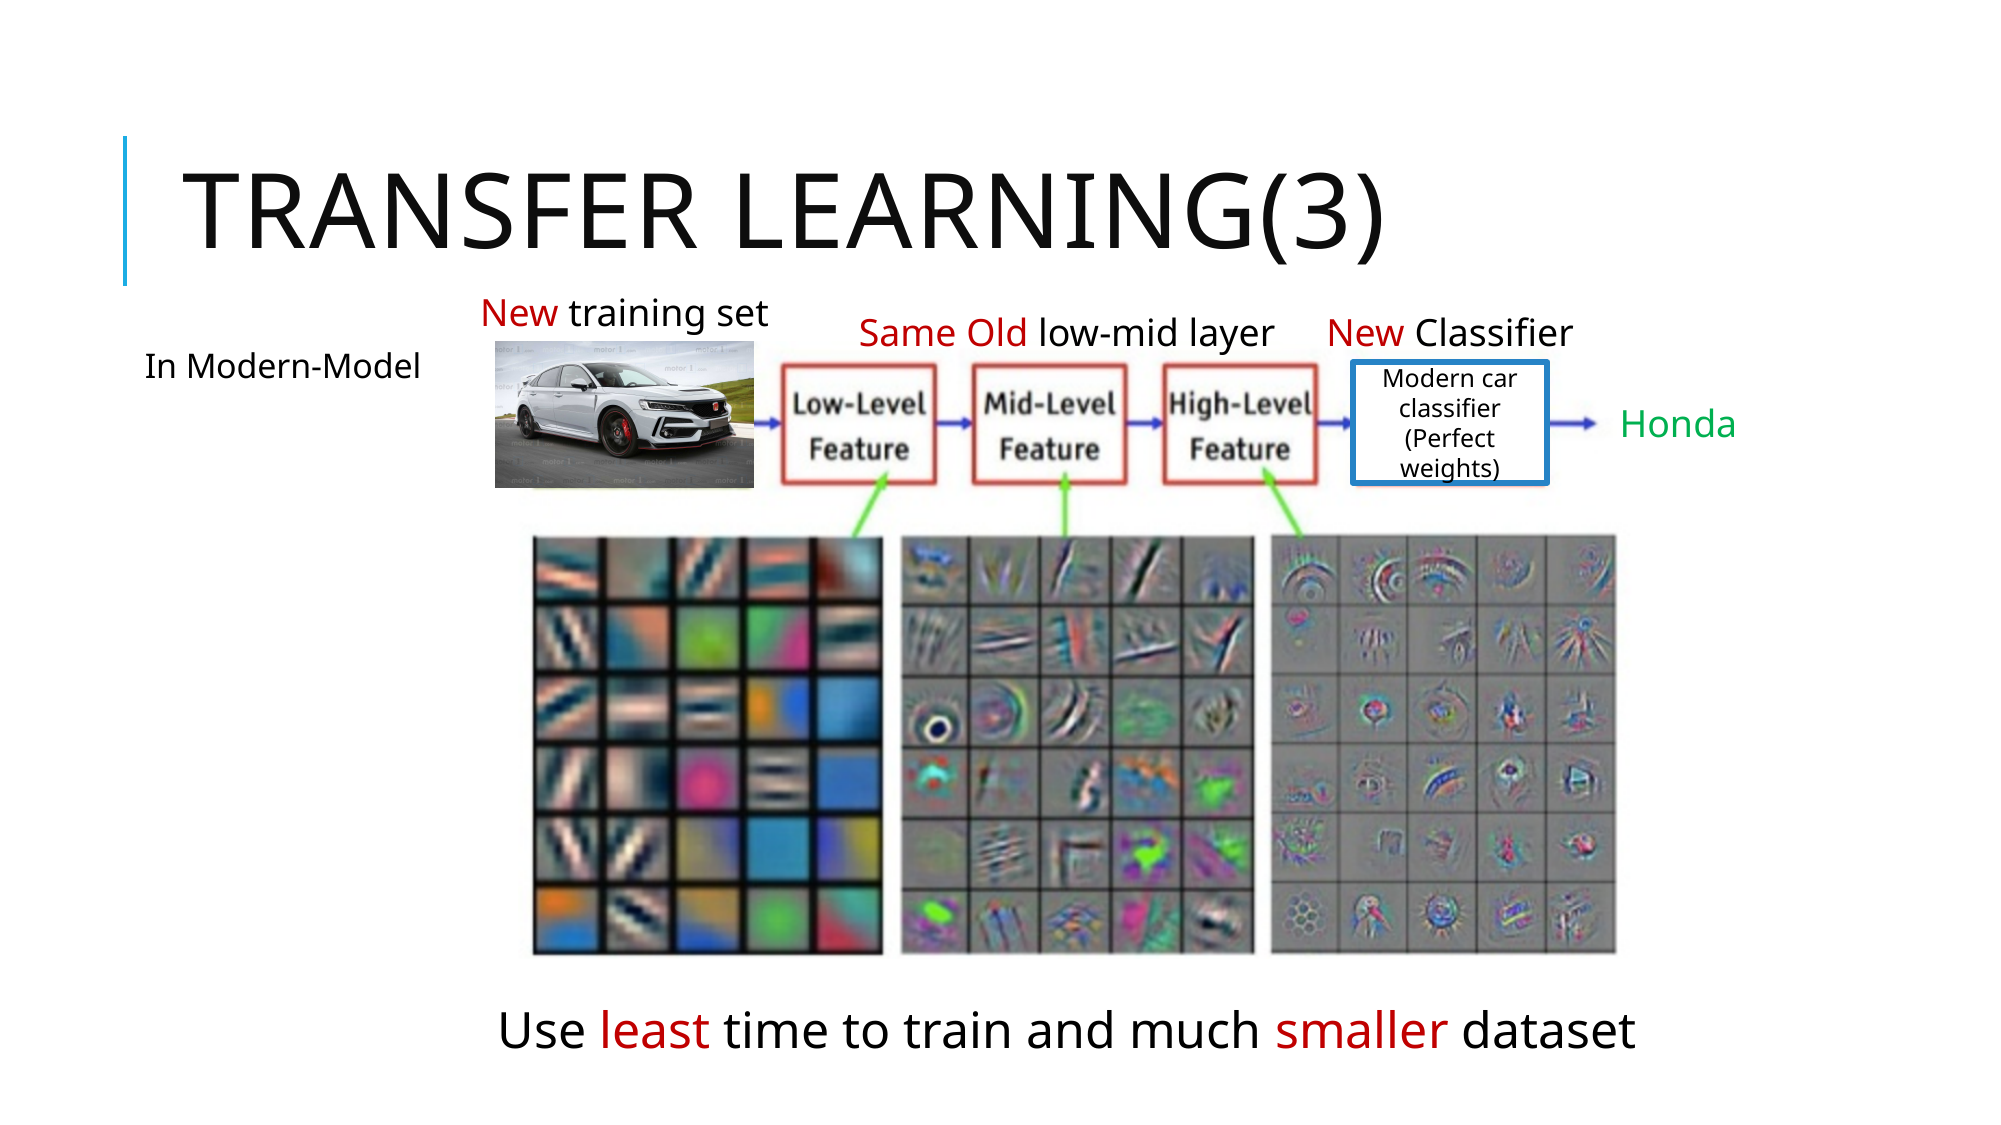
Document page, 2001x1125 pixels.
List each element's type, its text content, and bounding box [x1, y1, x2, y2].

text_box New Classifier [1311, 301, 1589, 336]
text_box New training set [465, 281, 784, 336]
text_box Use least time to train and much smaller dataset [393, 991, 1741, 1066]
title Transfer learning(3) [168, 96, 1763, 342]
text_box In Modern-Model [124, 341, 436, 428]
picture [452, 341, 1765, 960]
text_box Same Old low-mid layer [844, 301, 1291, 336]
